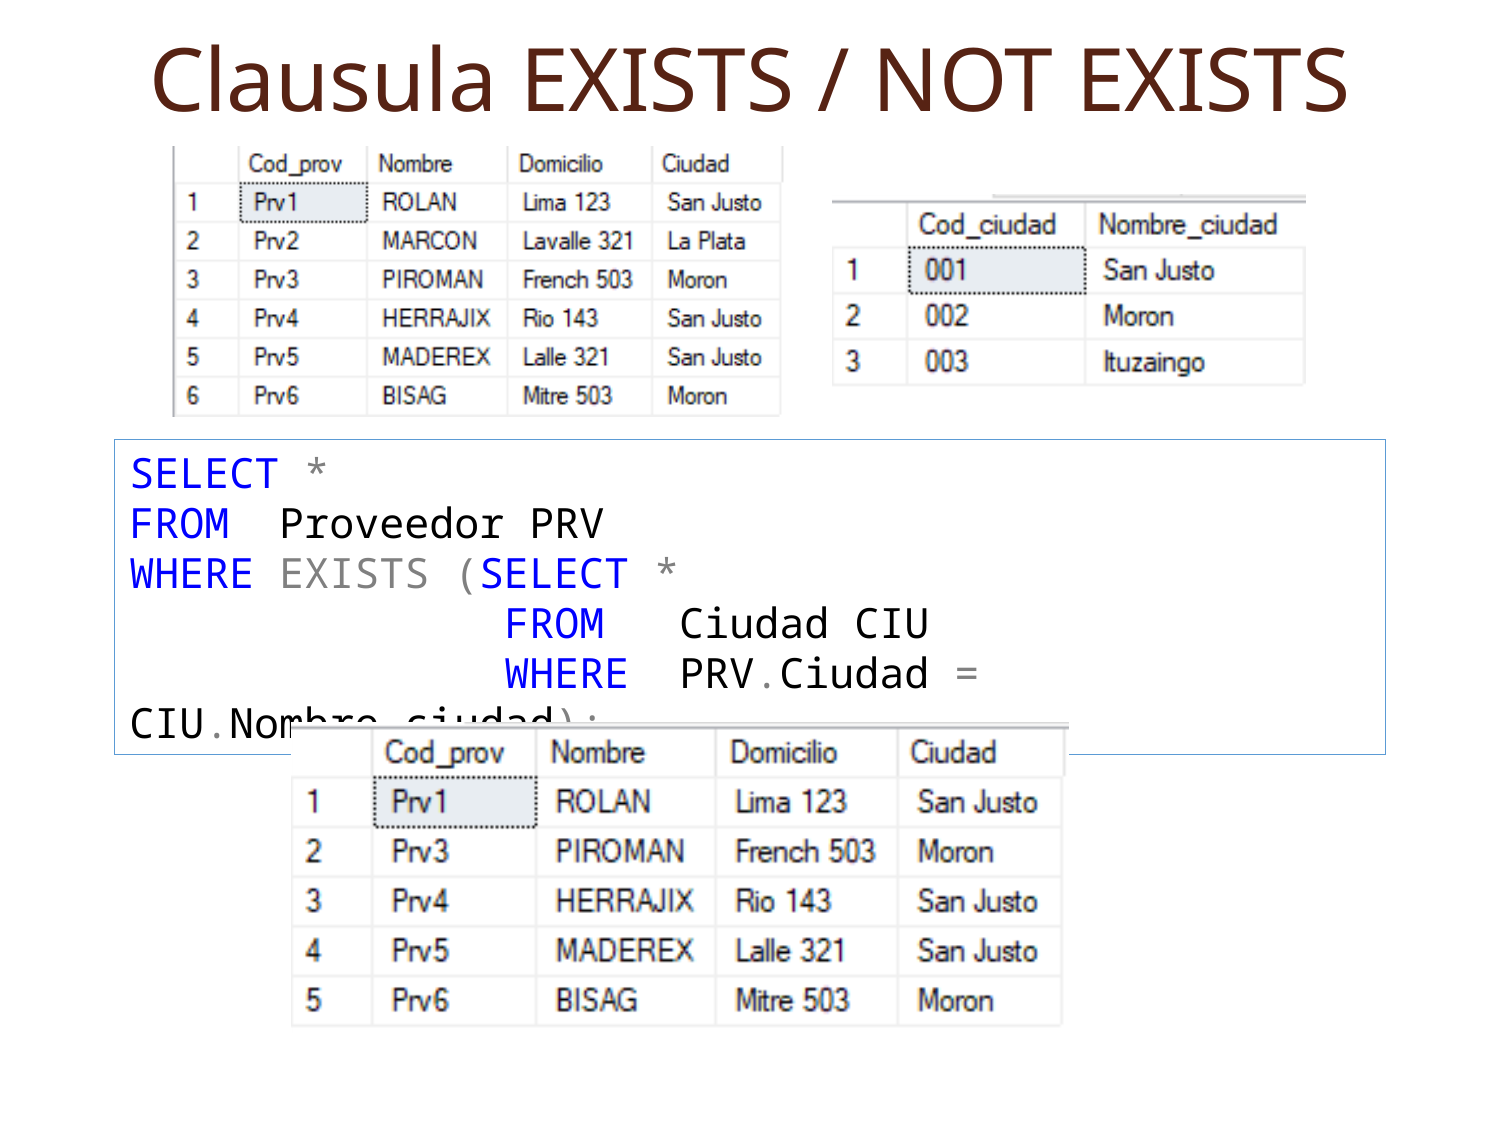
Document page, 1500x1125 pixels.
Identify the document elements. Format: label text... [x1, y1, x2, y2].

title Clausula EXISTS / NOT EXISTS [103, 0, 1397, 167]
picture [832, 194, 1306, 394]
text_box SELECT * FROM Proveedor PRV WHERE EXISTS (SELECT * FROM Ciudad CIU WHERE PRV.Ciudad = CIU.Nombre_ciudad); [114, 439, 1386, 755]
picture [171, 146, 786, 418]
picture [291, 722, 1069, 1033]
